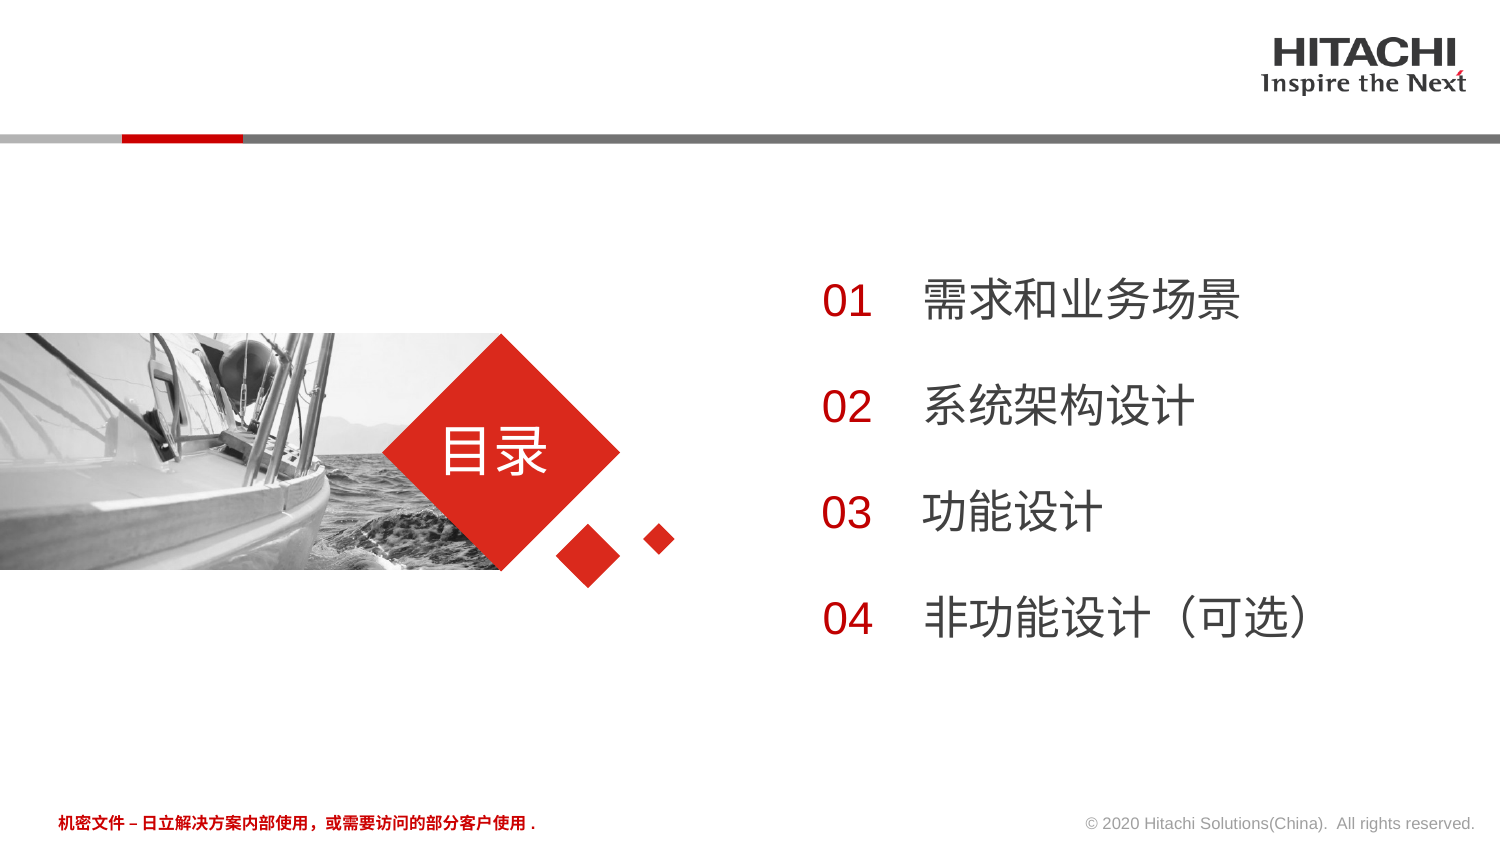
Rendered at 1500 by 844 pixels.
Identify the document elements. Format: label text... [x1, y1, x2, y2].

text_box [502, 490, 586, 574]
text_box [615, 444, 623, 461]
text_box [553, 521, 623, 591]
picture [1261, 37, 1466, 96]
text_box 目录 [503, 407, 615, 490]
text_box 01 需求和业务场景 [807, 262, 1258, 333]
text_box 02 系统架构设计 [807, 369, 1212, 439]
text_box [641, 521, 677, 557]
text_box 03 功能设计 [806, 475, 1120, 545]
picture [0, 333, 499, 570]
text_box 04 非功能设计（可选） [807, 581, 1350, 652]
text_box [499, 331, 578, 407]
